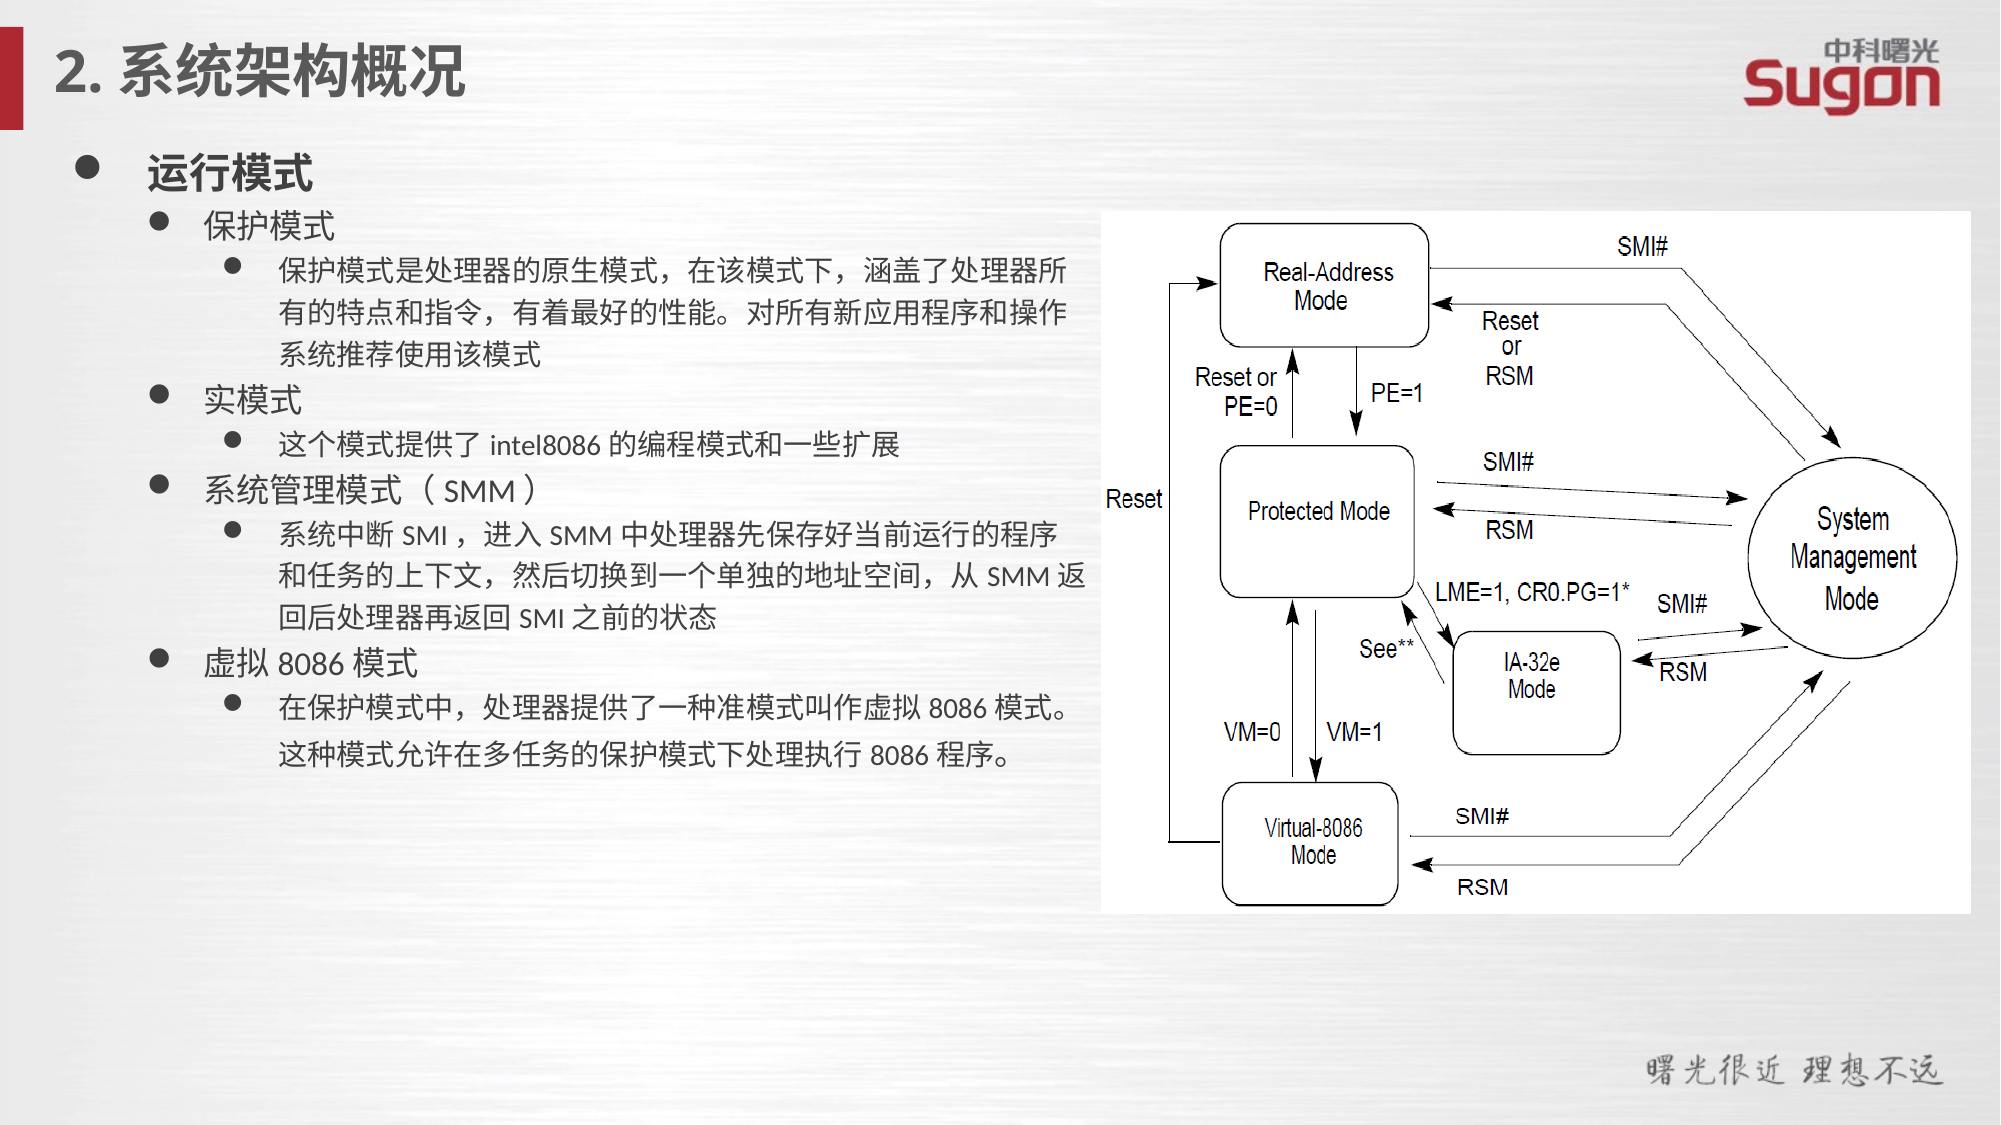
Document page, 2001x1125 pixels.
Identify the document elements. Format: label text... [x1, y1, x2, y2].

text_box 运行模式 保护模式 保护模式是处理器的原生模式，在该模式下，涵盖了处理器所有的特点和指令，有着最好的性能。对所有新应用程序和操作系统推荐使用该模式 实模式 这个模式提供了intel8086的编程模式和一些扩展 系统管理模式（SMM） 系统中断SMI，进入SMM中处理器先保存好当前运行的程序和任务的上下文，然后切换到一个单独的地址空间，从SMM返回后处理器再返回SMI之前的状态 虚拟8086模式 在保护模式中，处理器提供了一种准模式叫作虚拟8086模式。这种模式允许在多任务的保护模式下处理执行8086程序。 [57, 129, 1102, 876]
picture [0, 0, 2001, 1125]
list 2.系统架构概况 [39, 26, 1693, 130]
